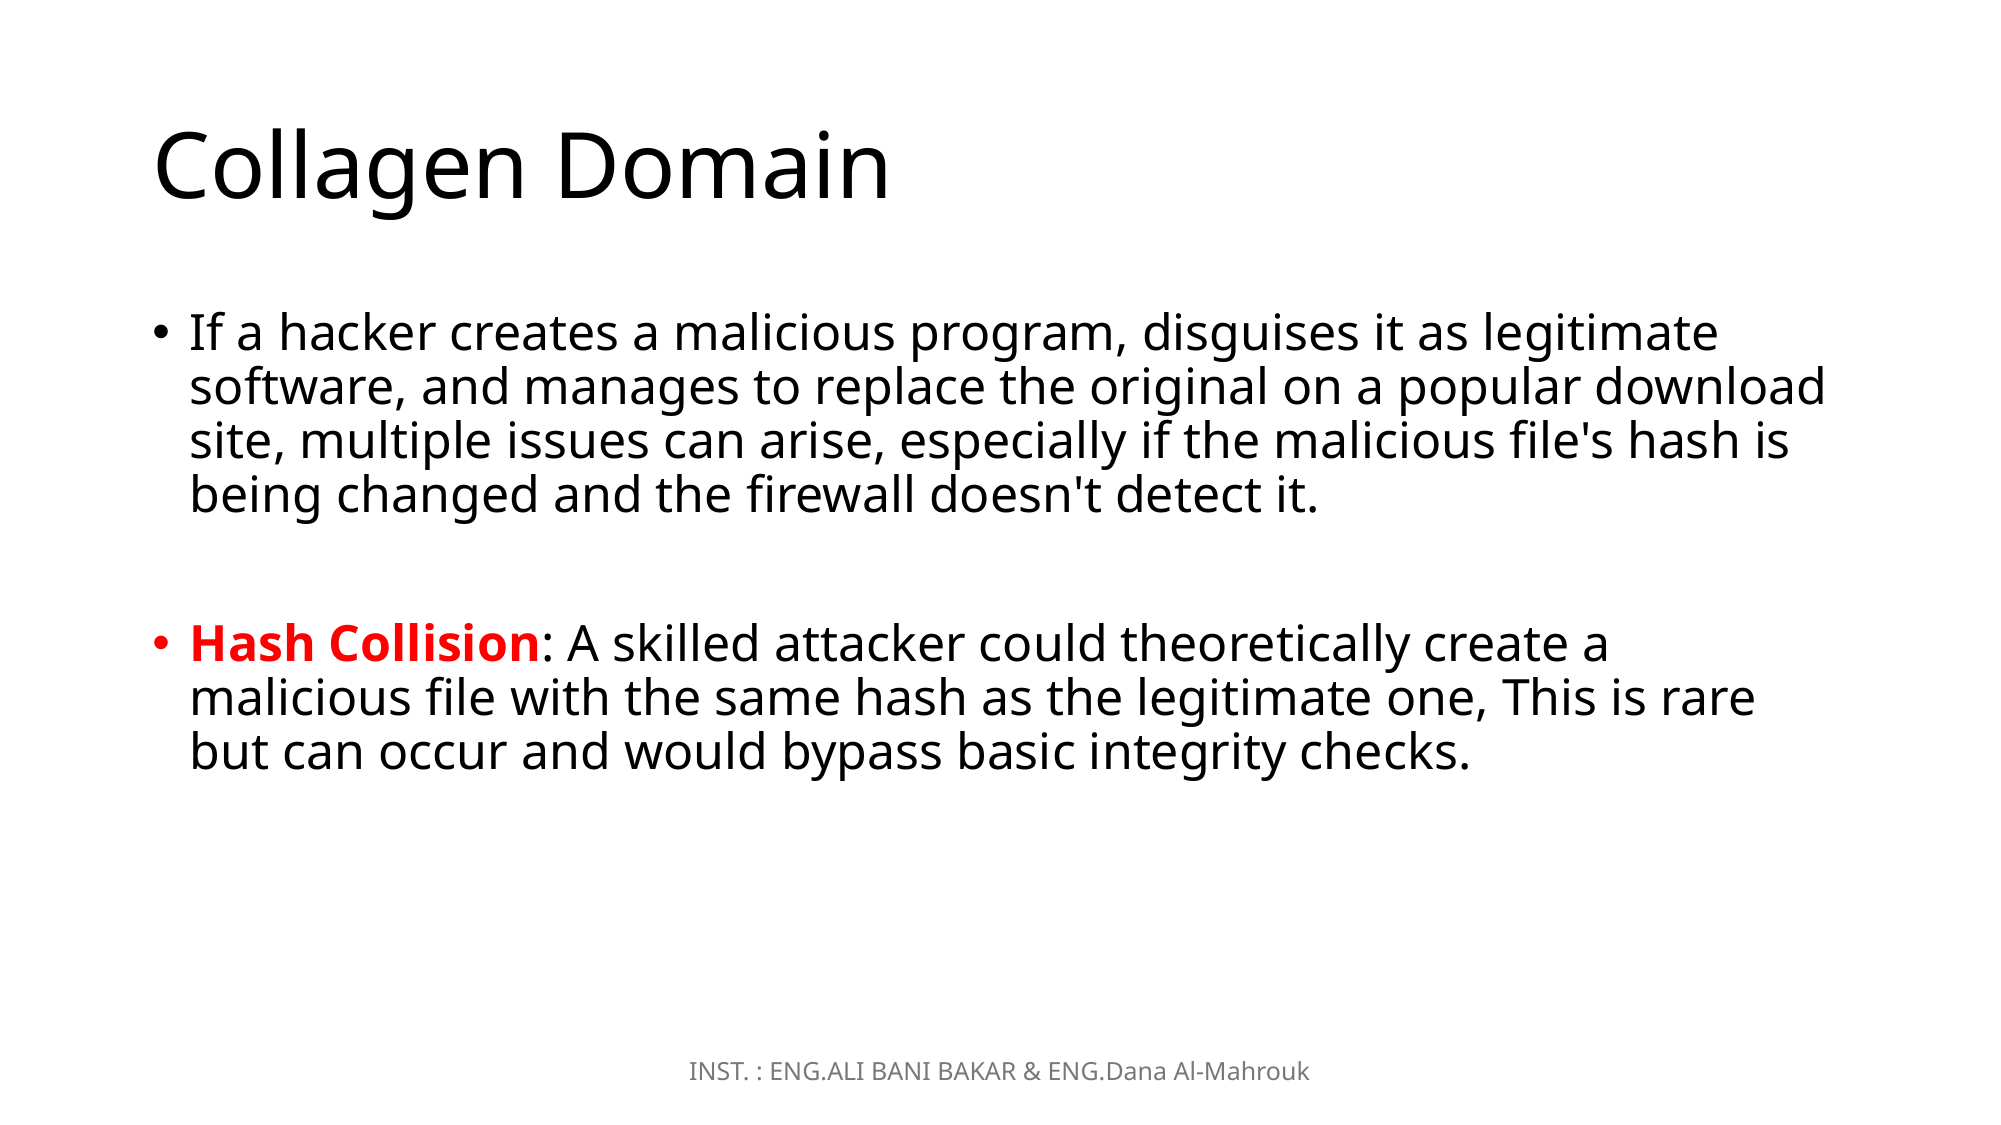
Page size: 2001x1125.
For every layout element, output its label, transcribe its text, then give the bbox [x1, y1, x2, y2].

footer INST. : ENG.ALI BANI BAKAR & ENG.Dana Al-Mahrouk [662, 1042, 1338, 1103]
title Collagen Domain [137, 59, 1863, 278]
list If a hacker creates a malicious program, disguises it as legitimate software, and manages to replace the original on a popular download site, multiple issues can arise, especially if the malicious file's hash is being changed and the firewall doesn't detect it. Hash Collision: A skilled attacker could theoretically create a malicious file with the same hash as the legitimate one, This is rare but can occur and would bypass basic integrity checks. [137, 299, 1863, 1014]
